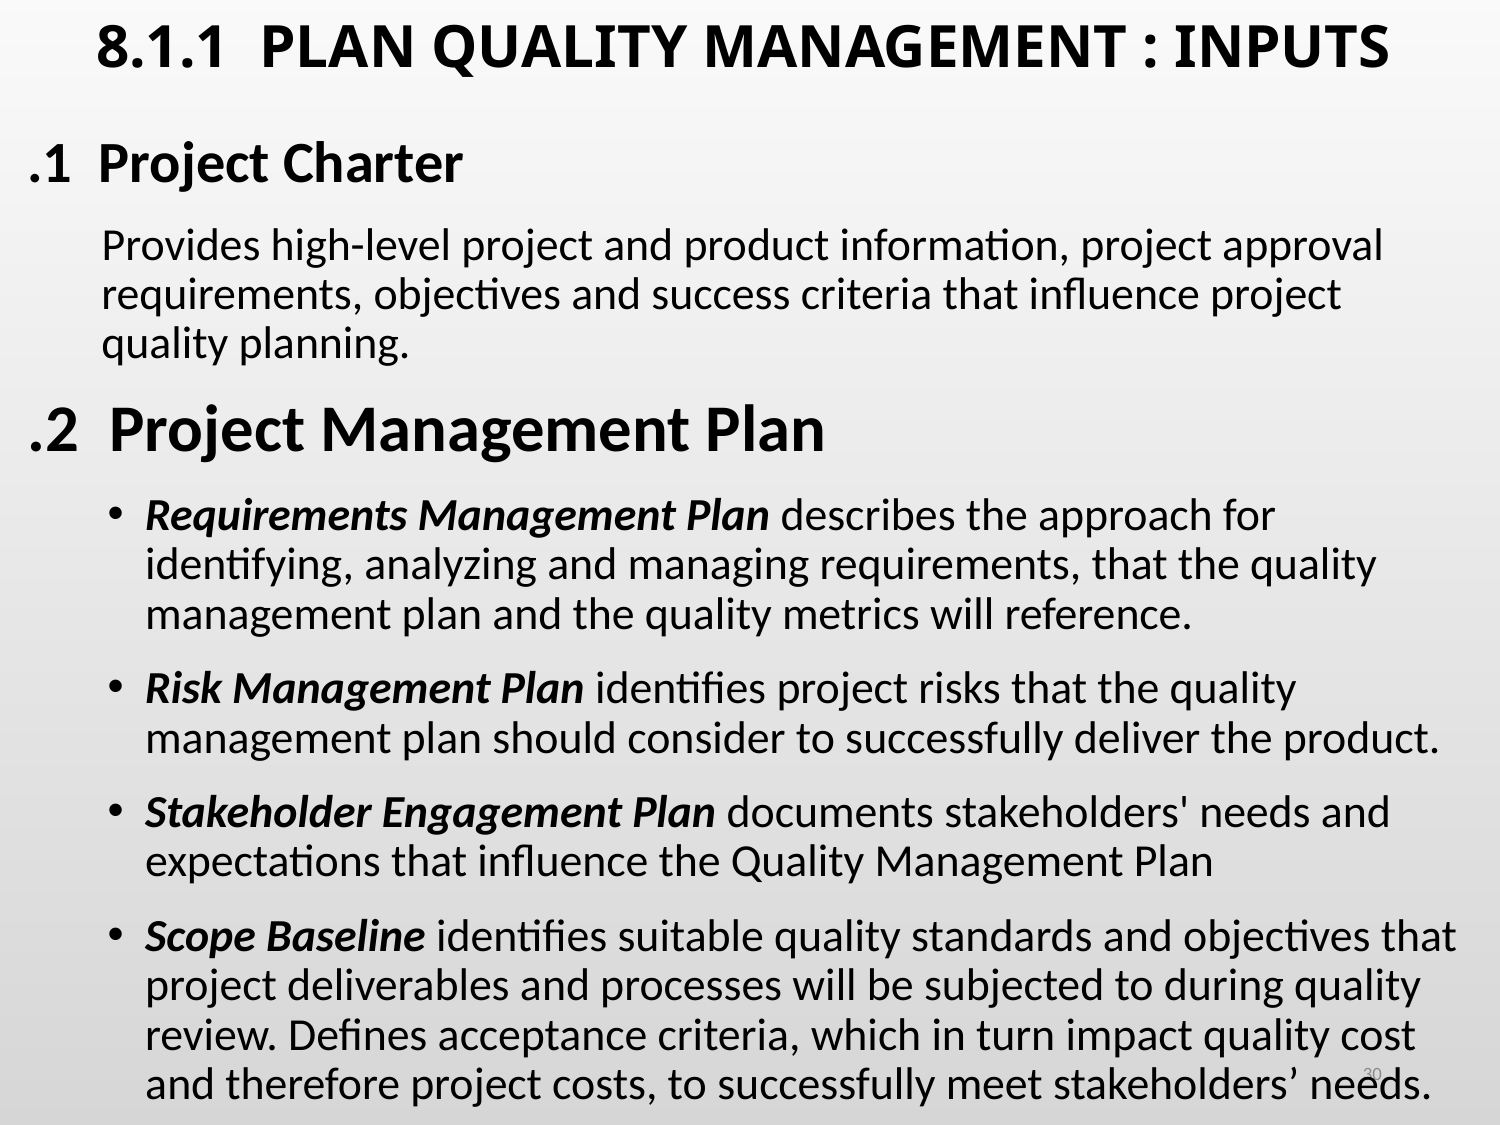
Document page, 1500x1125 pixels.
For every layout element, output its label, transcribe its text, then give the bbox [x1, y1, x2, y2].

slide_number 30 [1059, 1042, 1397, 1103]
title 8.1.1 PLAN QUALITY MANAGEMENT : INPUTS [31, 2, 1456, 95]
list .1 Project Charter Provides high-level project and product information, project approval requirements, objectives and success criteria that influence project quality planning. .2 Project Management Plan Requirements Management Plan describes the approach for identifying, analyzing and managing requirements, that the quality management plan and the quality metrics will reference. Risk Management Plan identifies project risks that the quality management plan should consider to successfully deliver the product. Stakeholder Engagement Plan documents stakeholders' needs and expectations that influence the Quality Management Plan Scope Baseline identifies suitable quality standards and objectives that project deliverables and processes will be subjected to during quality review. Defines acceptance criteria, which in turn impact quality cost and therefore project costs, to successfully meet stakeholders’ needs. [12, 125, 1475, 1059]
